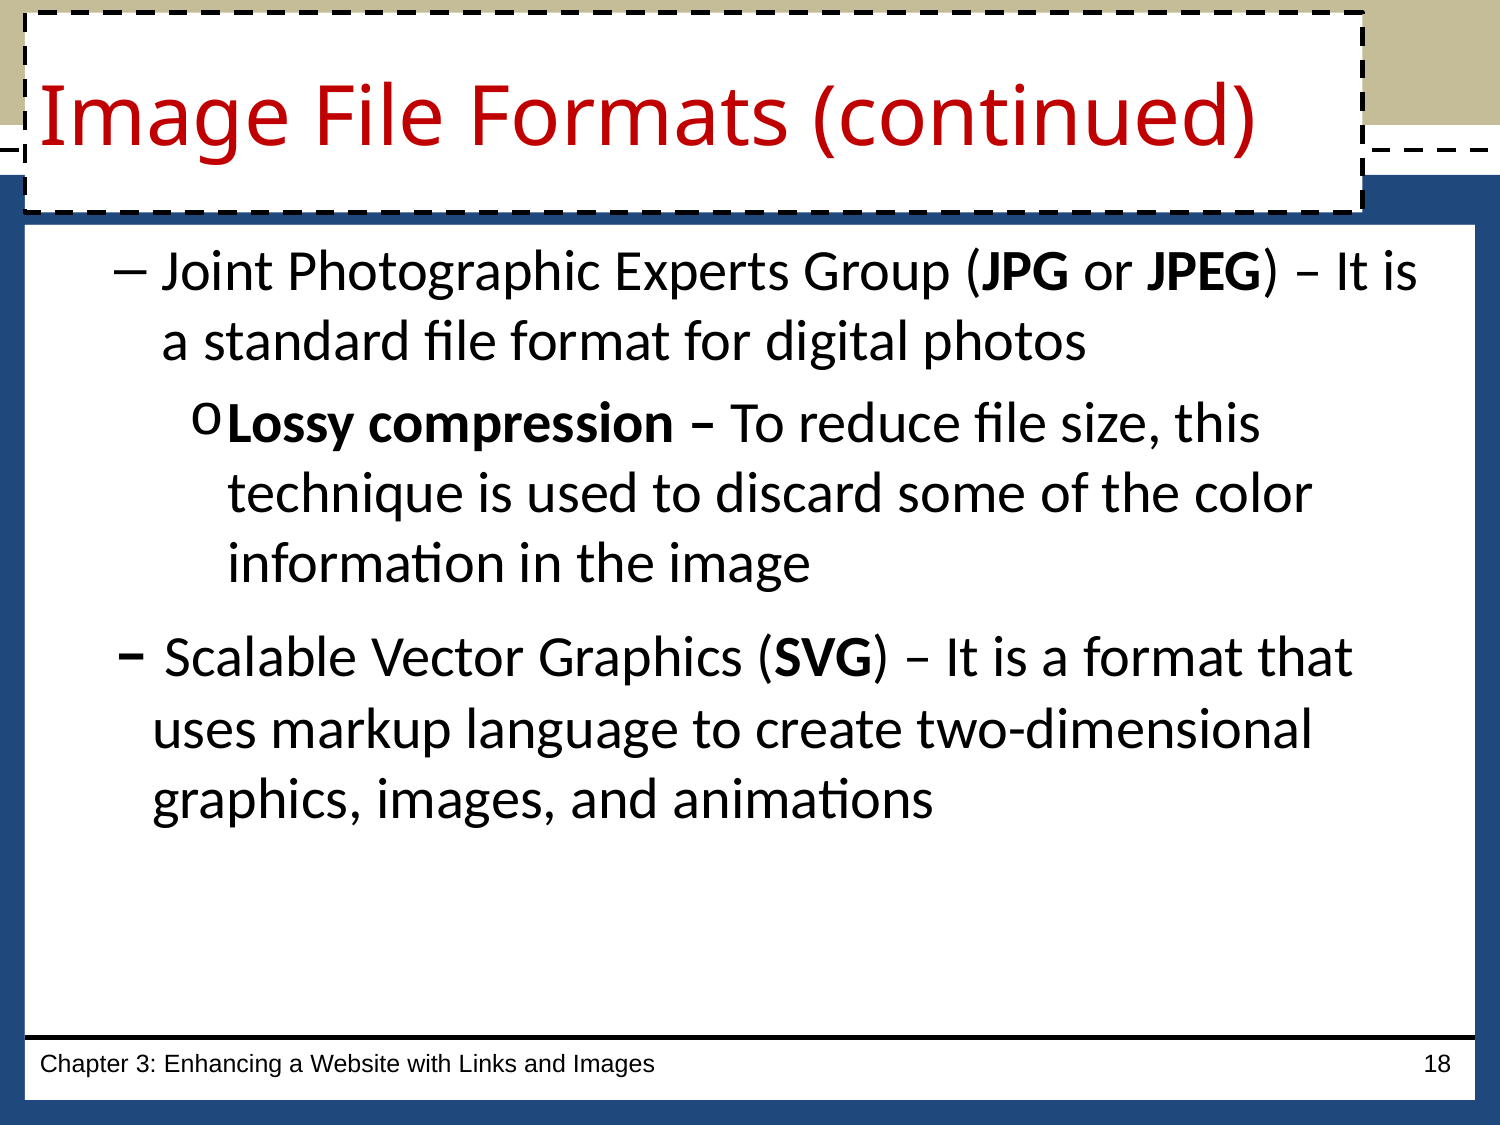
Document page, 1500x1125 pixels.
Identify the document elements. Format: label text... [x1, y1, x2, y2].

title Image File Formats (continued) [23, 10, 1365, 215]
footer Chapter 3: Enhancing a Website with Links and Images [24, 1040, 1400, 1100]
slide_number 18 [1400, 1040, 1475, 1100]
list Joint Photographic Experts Group (JPG or JPEG) – It is a standard file format for digital photos Lossy compression – To reduce file size, this technique is used to discard some of the color information in the image – Scalable Vector Graphics (SVG) – It is a format that uses markup language to create two-dimensional graphics, images, and animations [24, 224, 1475, 1024]
